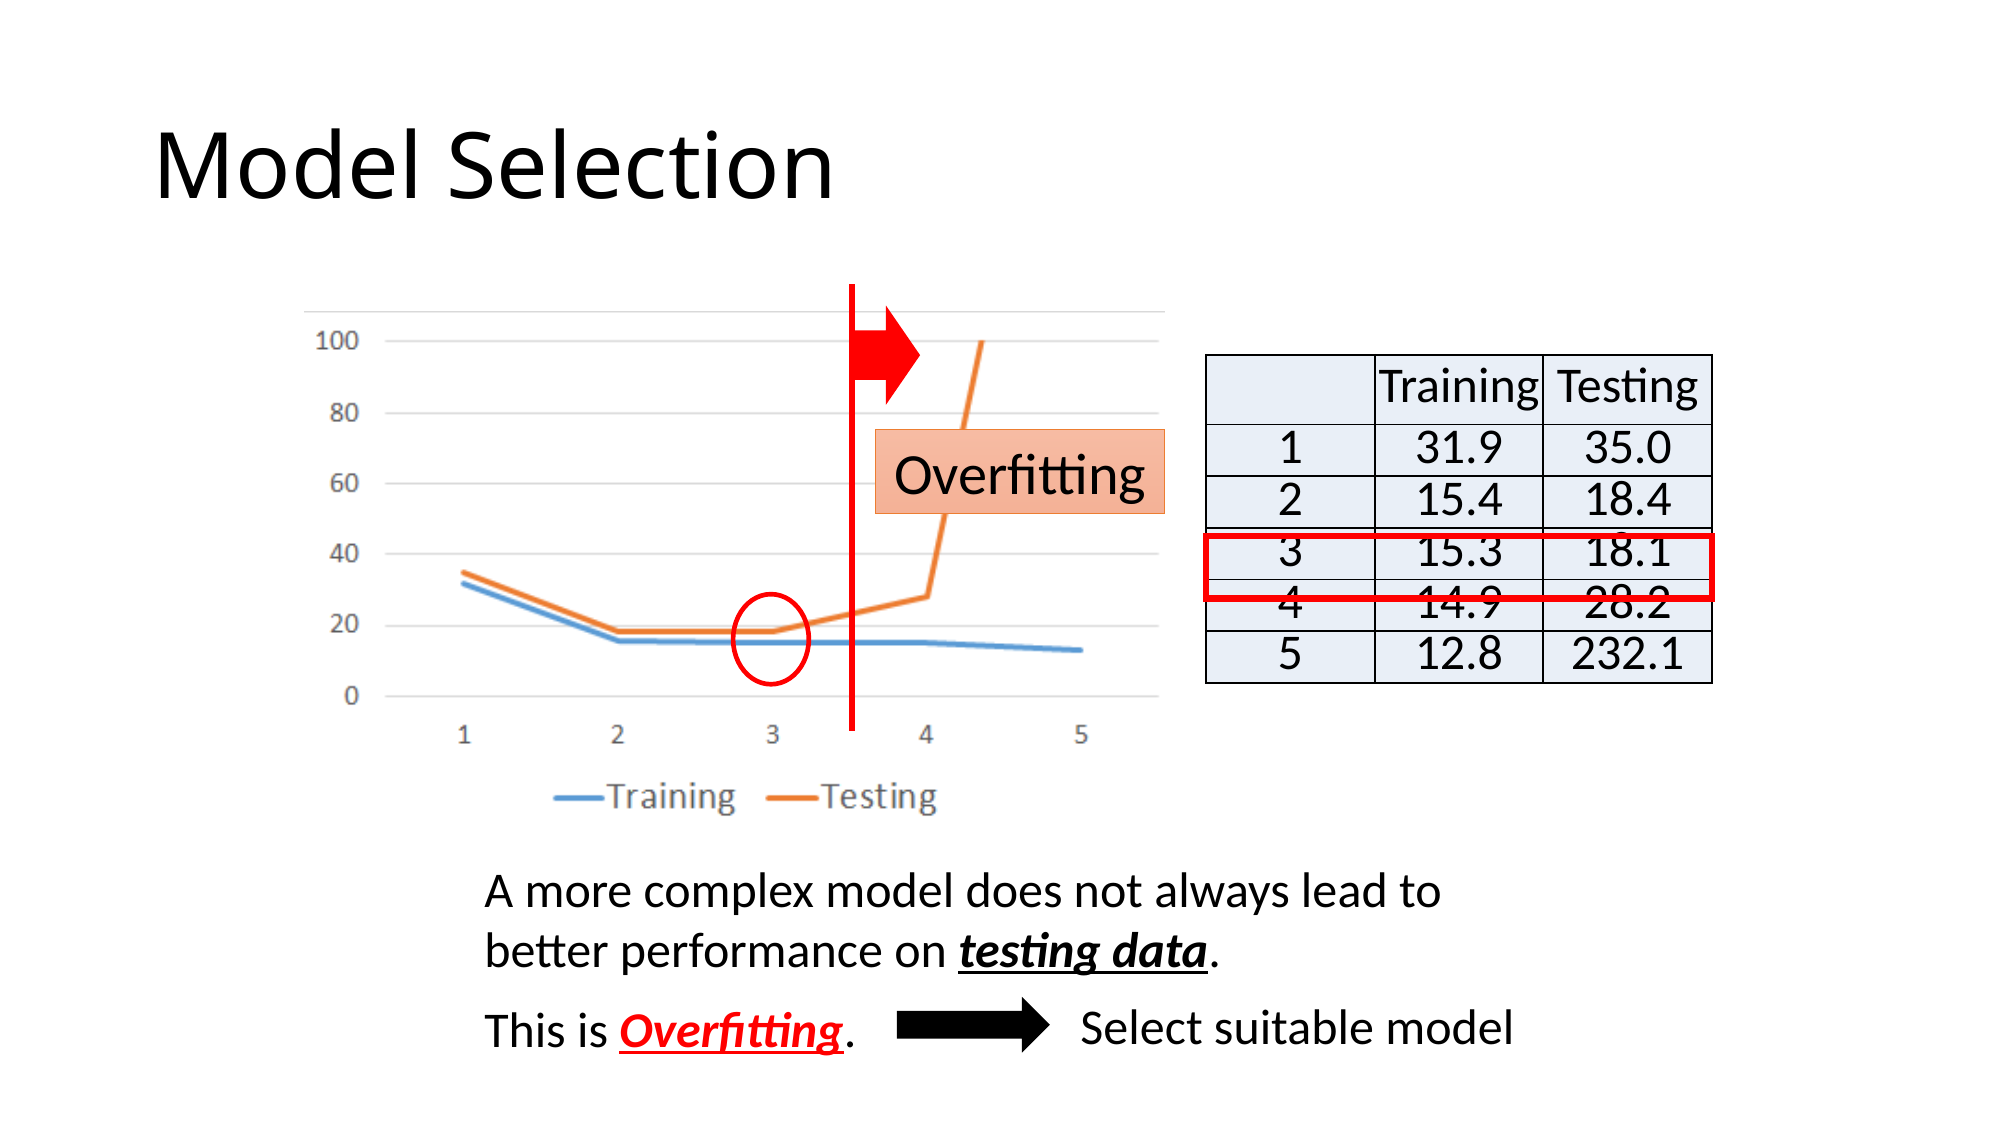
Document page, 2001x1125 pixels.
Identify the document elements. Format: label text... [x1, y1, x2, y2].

table_cell 35.0 [1544, 425, 1711, 475]
table_cell 1 [1207, 425, 1374, 475]
text_box [896, 996, 1050, 1053]
table_cell 4 [1207, 599, 1374, 630]
table_cell 28.2 [1544, 599, 1711, 630]
table_cell 12.8 [1376, 632, 1542, 682]
text_box [884, 302, 891, 311]
table_header [1207, 356, 1374, 424]
text_box [1205, 535, 1713, 599]
table_cell 18.1 [1544, 529, 1711, 535]
table_cell 15.4 [1376, 477, 1542, 527]
table_cell 3 [1207, 529, 1374, 535]
table_header Training [1376, 356, 1542, 424]
table_header Testing [1544, 356, 1711, 424]
table_cell 15.3 [1376, 529, 1542, 535]
table_cell 232.1 [1544, 632, 1711, 682]
table_cell 5 [1207, 632, 1374, 682]
text_box A more complex model does not always lead to better performance on testing data. [469, 850, 1571, 985]
table_cell 18.4 [1544, 477, 1711, 527]
table_cell 2 [1207, 477, 1374, 527]
text_box This is Overfitting. [469, 989, 886, 1065]
table_cell 31.9 [1376, 425, 1542, 475]
picture [304, 311, 1165, 829]
table_cell 14.9 [1376, 599, 1542, 630]
title Model Selection [137, 59, 1863, 278]
text_box Select suitable model [1065, 986, 1536, 1062]
